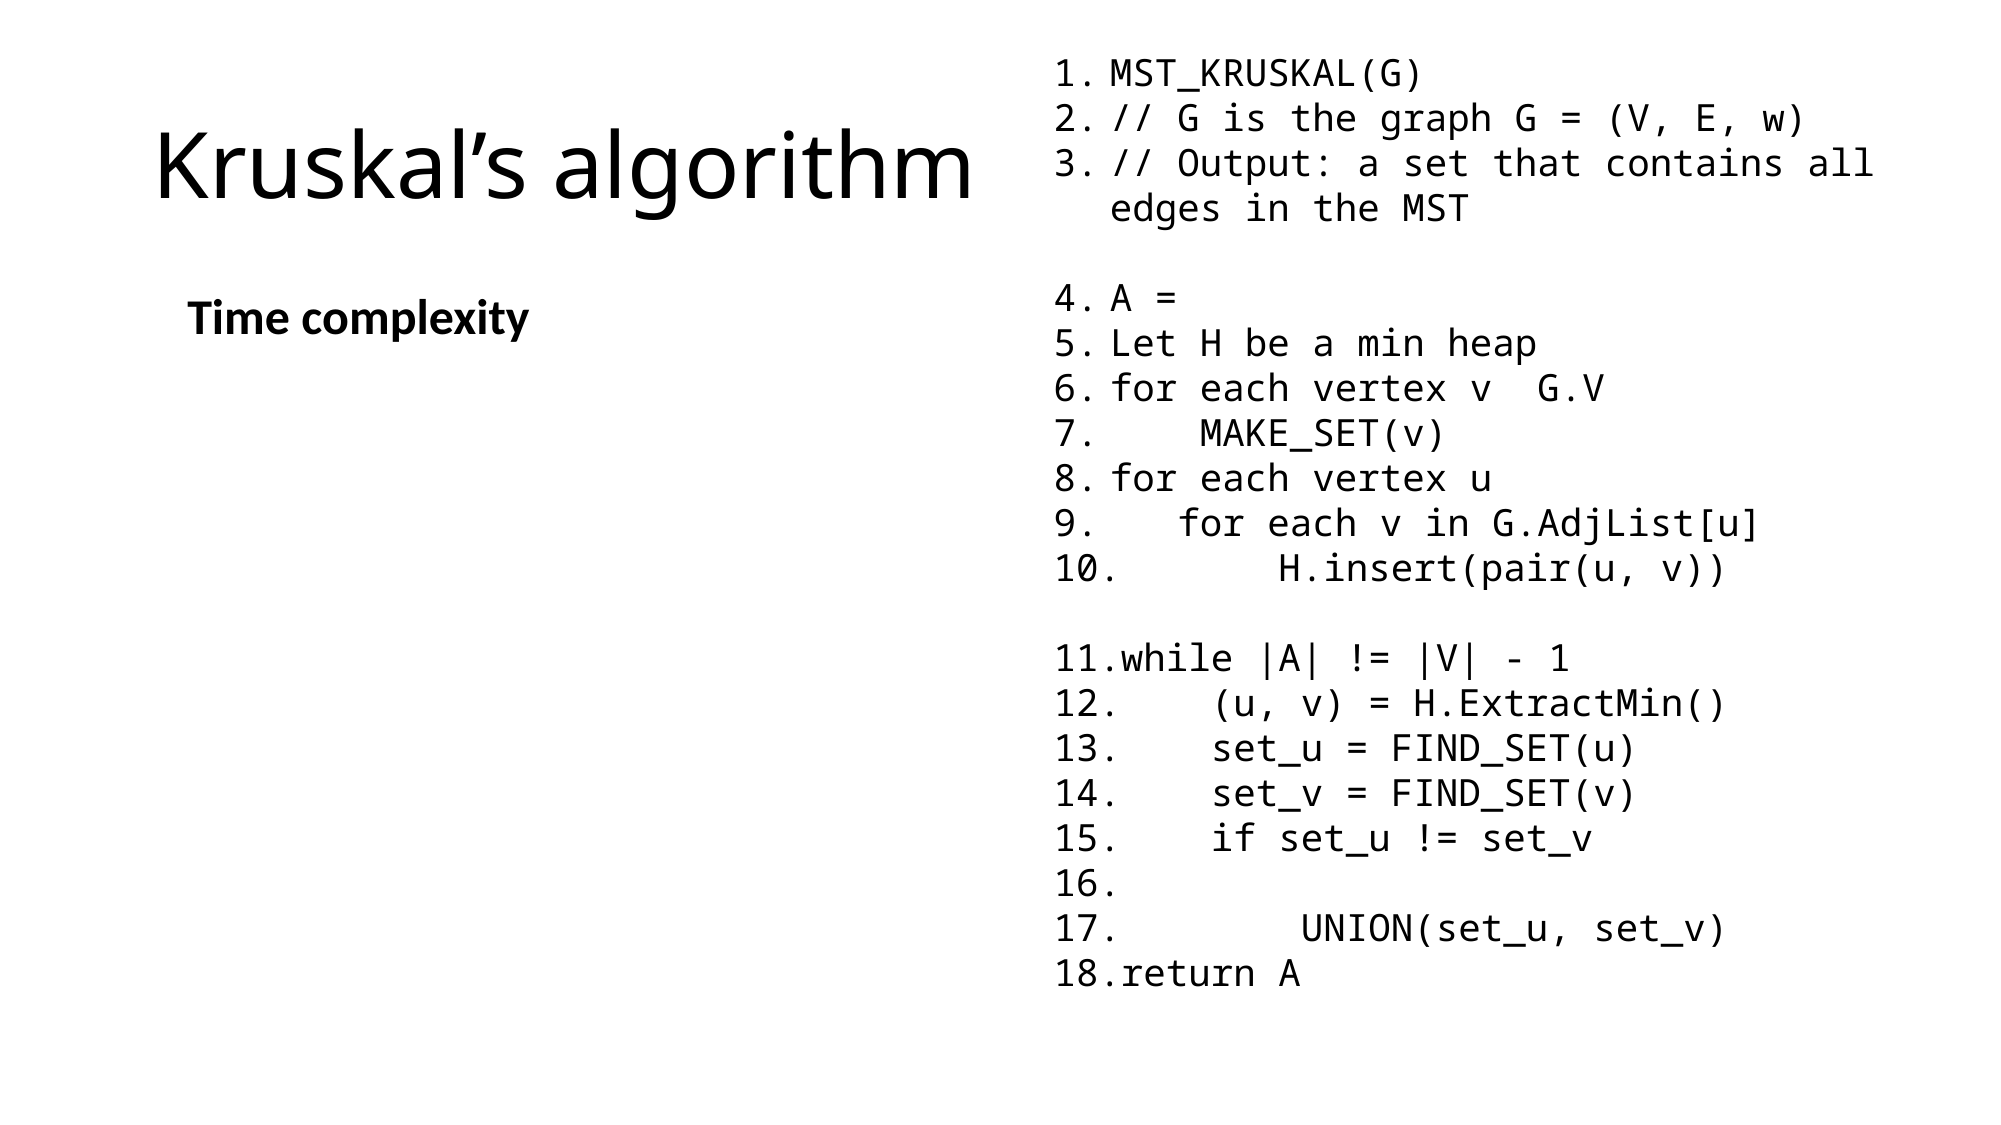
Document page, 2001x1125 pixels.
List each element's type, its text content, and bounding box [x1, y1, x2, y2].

title Kruskal’s algorithm [137, 59, 1863, 278]
text_box Time complexity [172, 277, 652, 352]
